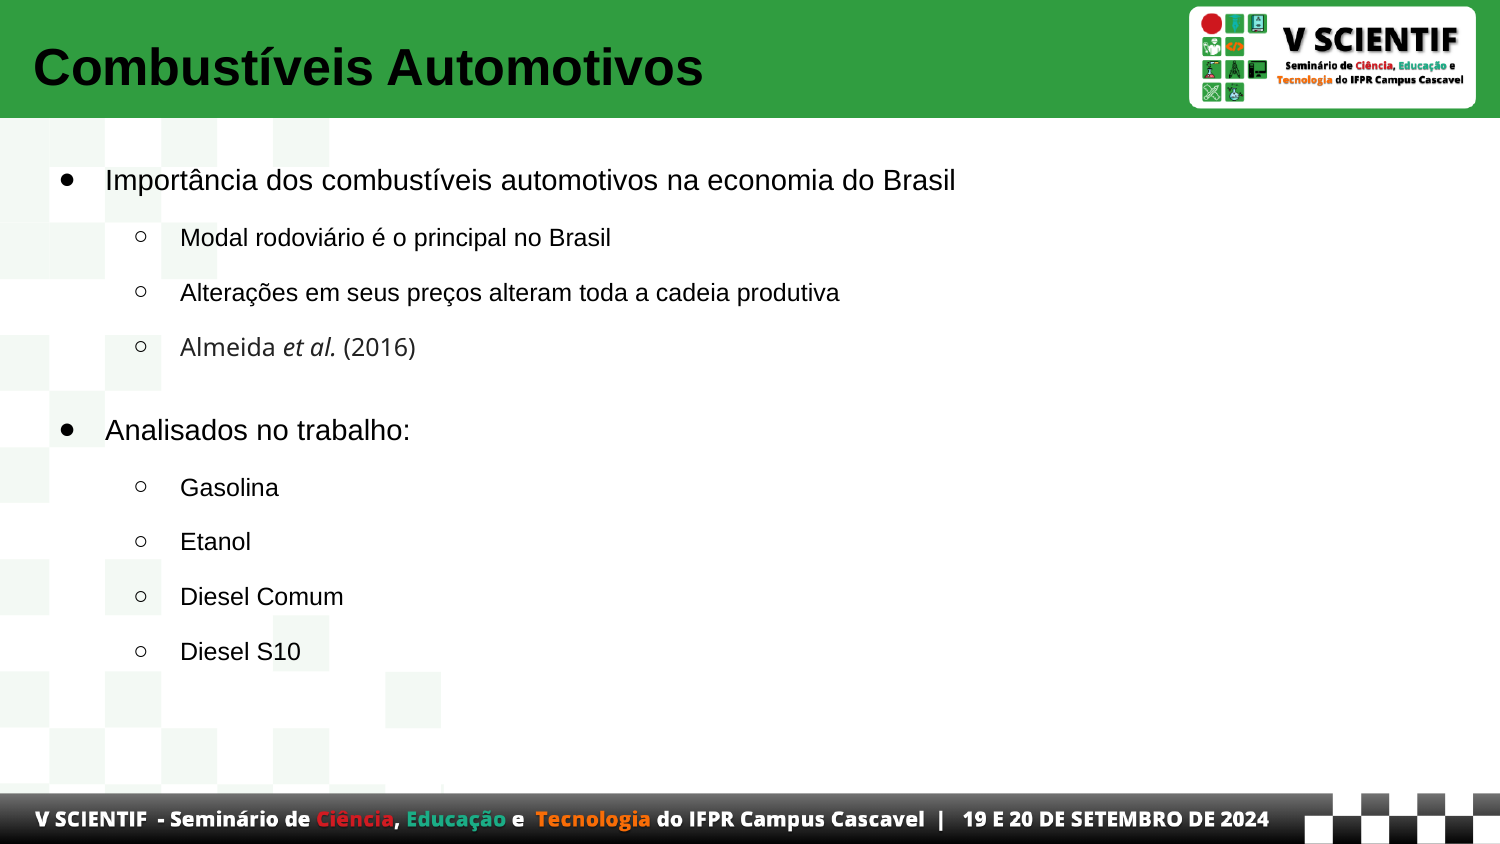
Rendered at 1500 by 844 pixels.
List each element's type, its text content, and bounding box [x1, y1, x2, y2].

list Importância dos combustíveis automotivos na economia do Brasil Modal rodoviário é o principal no Brasil Alterações em seus preços alteram toda a cadeia produtiva Almeida et al. (2016) Analisados no trabalho: Gasolina Etanol Diesel Comum Diesel S10 [43, 146, 1471, 784]
title Combustíveis Automotivos [18, 18, 1166, 107]
picture [0, 0, 1500, 844]
